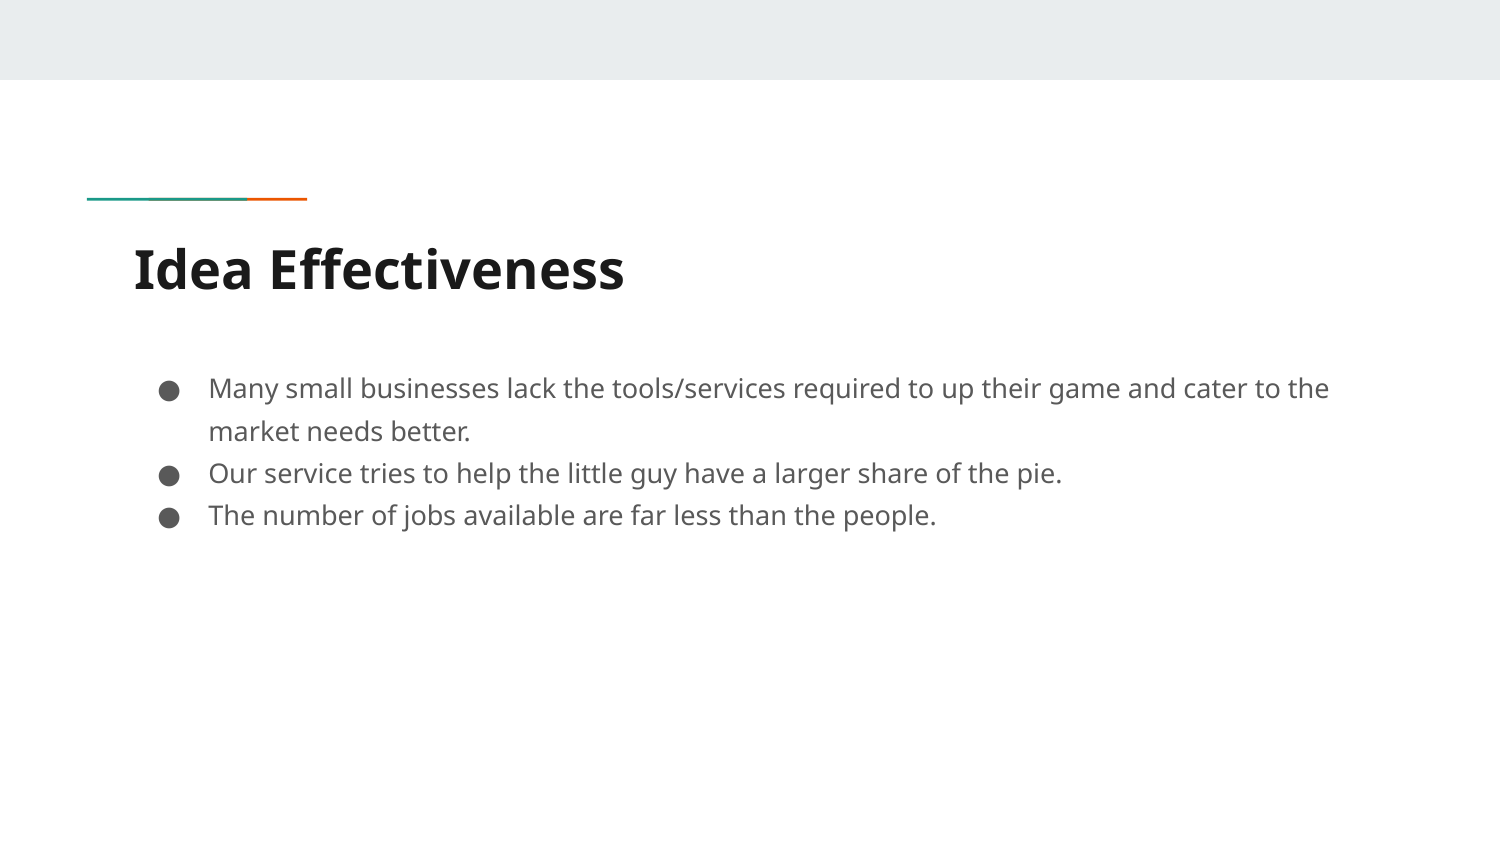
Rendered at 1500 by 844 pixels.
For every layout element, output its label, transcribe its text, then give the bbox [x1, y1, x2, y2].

list Many small businesses lack the tools/services required to up their game and cater to the market needs better. Our service tries to help the little guy have a larger share of the pie. The number of jobs available are far less than the people. [118, 349, 1380, 719]
title Idea Effectiveness [119, 216, 662, 349]
